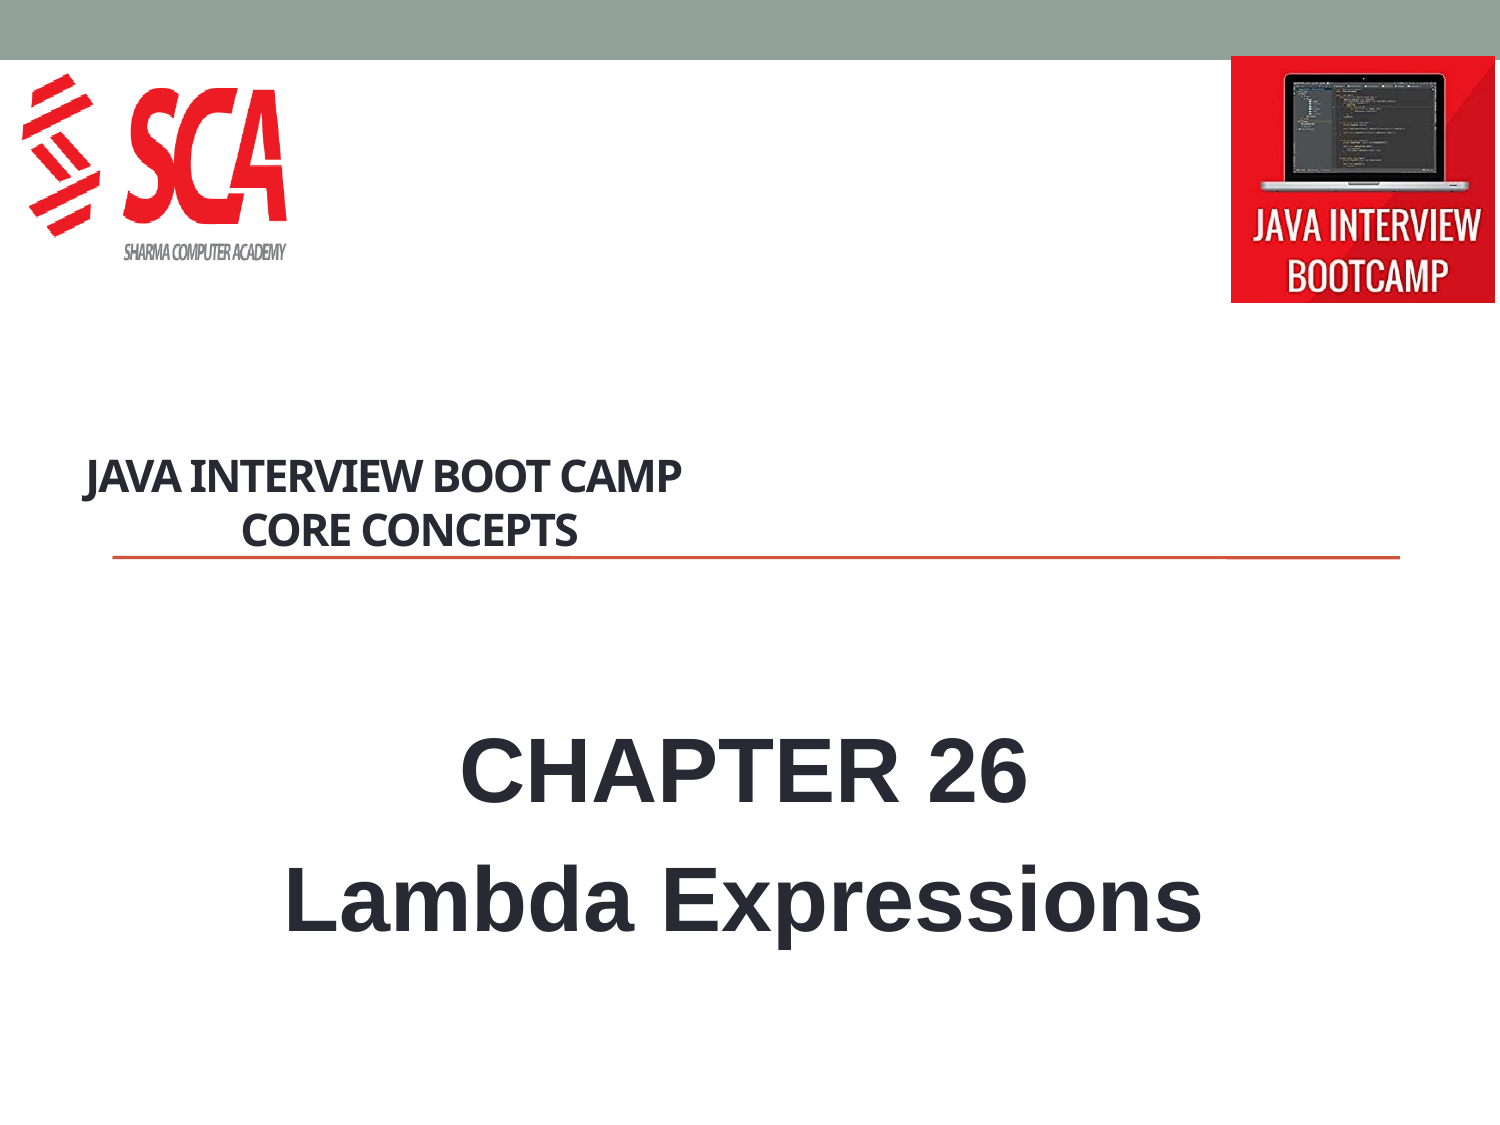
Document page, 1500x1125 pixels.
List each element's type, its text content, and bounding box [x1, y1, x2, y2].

title JAVA Java Interview boot camp Core concepts [70, 384, 1417, 563]
picture [1230, 56, 1495, 303]
picture [11, 66, 292, 268]
subtitle Lecture 20 CHAPTER 26 Lambda Expressions [219, 575, 1270, 1012]
